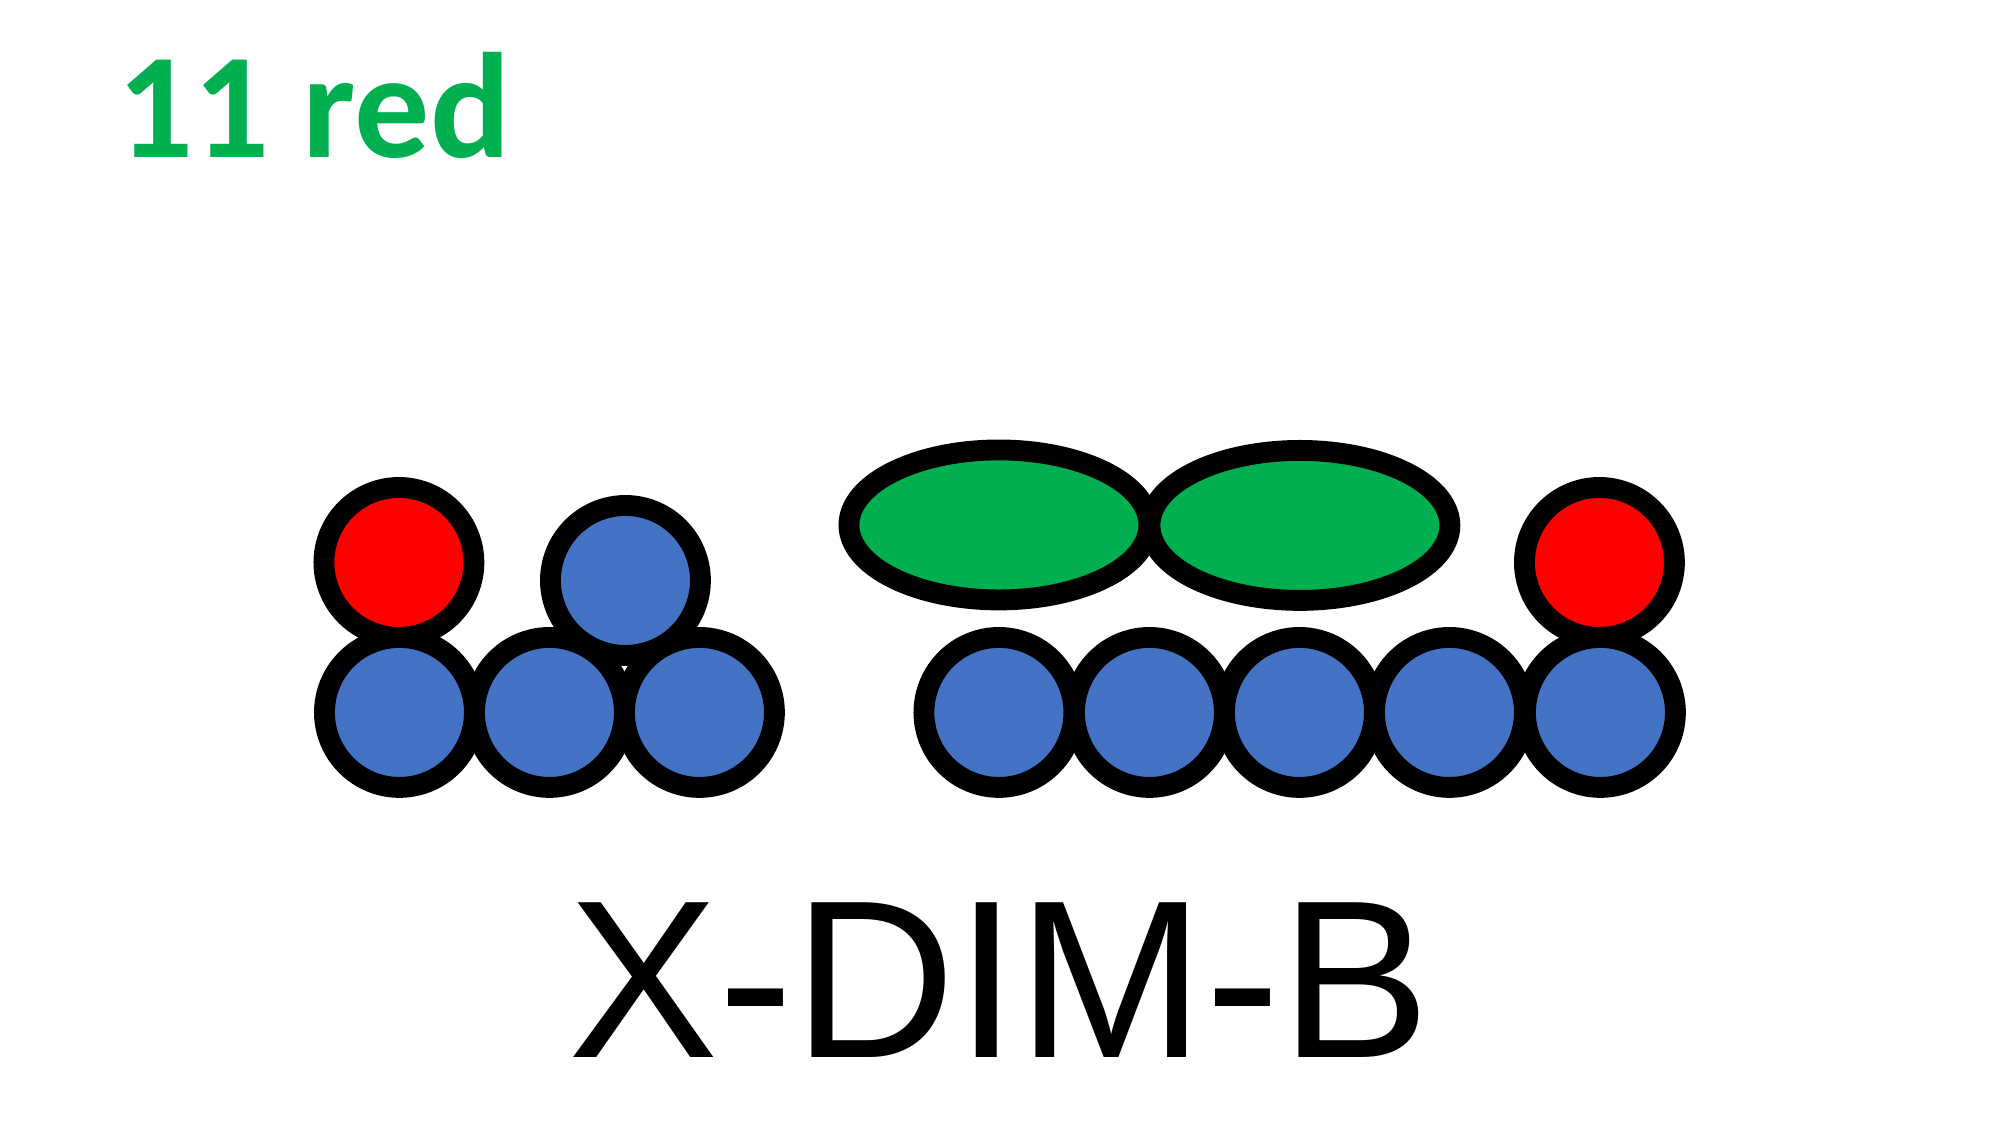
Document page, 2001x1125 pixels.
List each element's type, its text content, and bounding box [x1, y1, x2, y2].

text_box [922, 636, 1074, 789]
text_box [848, 449, 1450, 601]
text_box [1073, 636, 1224, 789]
text_box [1223, 636, 1374, 789]
text_box X-DIM-B [553, 825, 1446, 1111]
text_box [623, 636, 776, 789]
text_box [1524, 636, 1677, 789]
text_box [1373, 636, 1525, 789]
text_box [322, 486, 475, 639]
text_box 11 red [102, 0, 526, 195]
text_box [473, 636, 624, 789]
text_box [549, 504, 702, 657]
text_box [1523, 486, 1676, 638]
text_box [323, 637, 474, 789]
